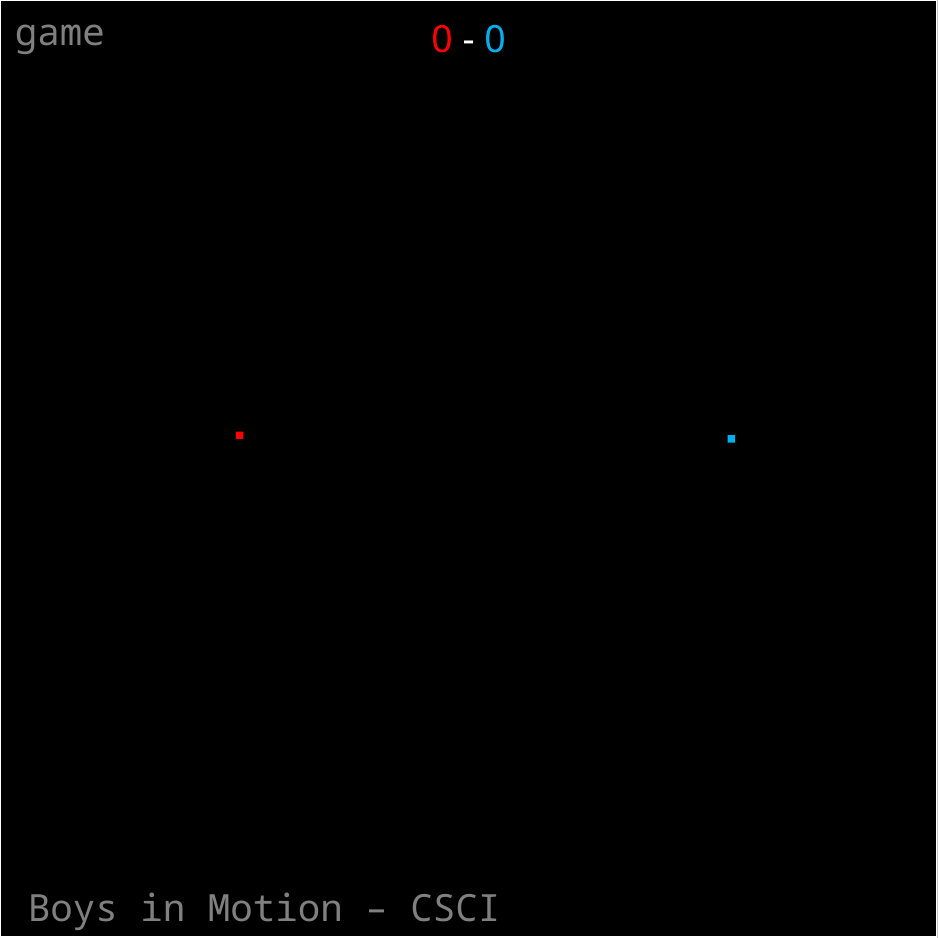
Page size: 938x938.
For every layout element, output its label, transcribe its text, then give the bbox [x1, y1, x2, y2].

text_box [0, 0, 938, 938]
text_box [727, 434, 736, 444]
text_box game [0, 0, 310, 61]
text_box Boys in Motion – CSCI 1101 [13, 876, 617, 938]
text_box [235, 430, 244, 440]
text_box 0 - 0 [416, 7, 521, 68]
